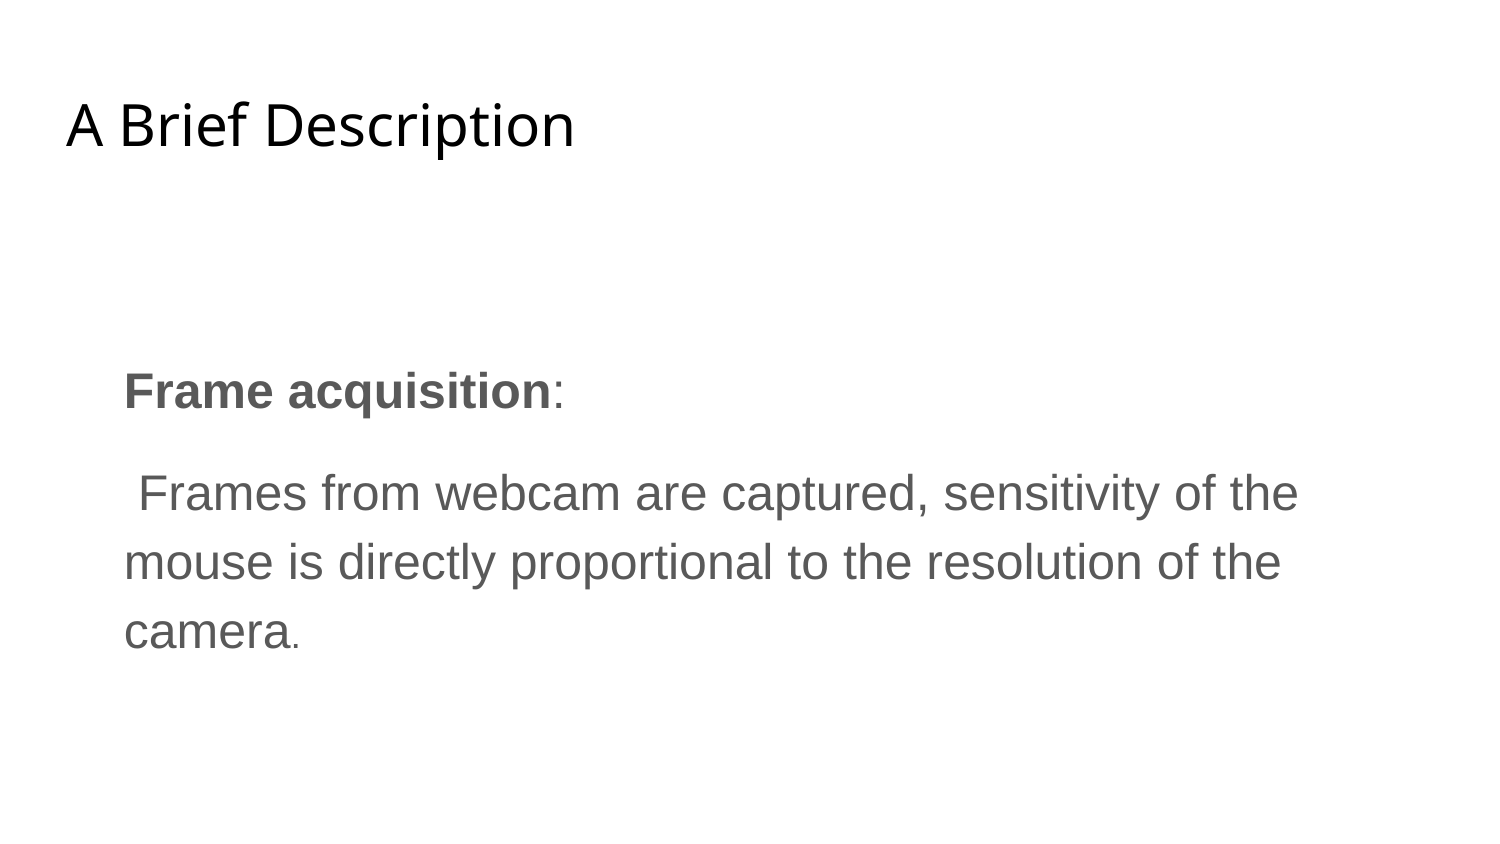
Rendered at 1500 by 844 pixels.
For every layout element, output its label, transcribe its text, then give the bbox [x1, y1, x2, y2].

title A Brief Description [51, 72, 1449, 167]
list Frame acquisition: Frames from webcam are captured, sensitivity of the mouse is directly proportional to the resolution of the camera. [108, 334, 1411, 646]
